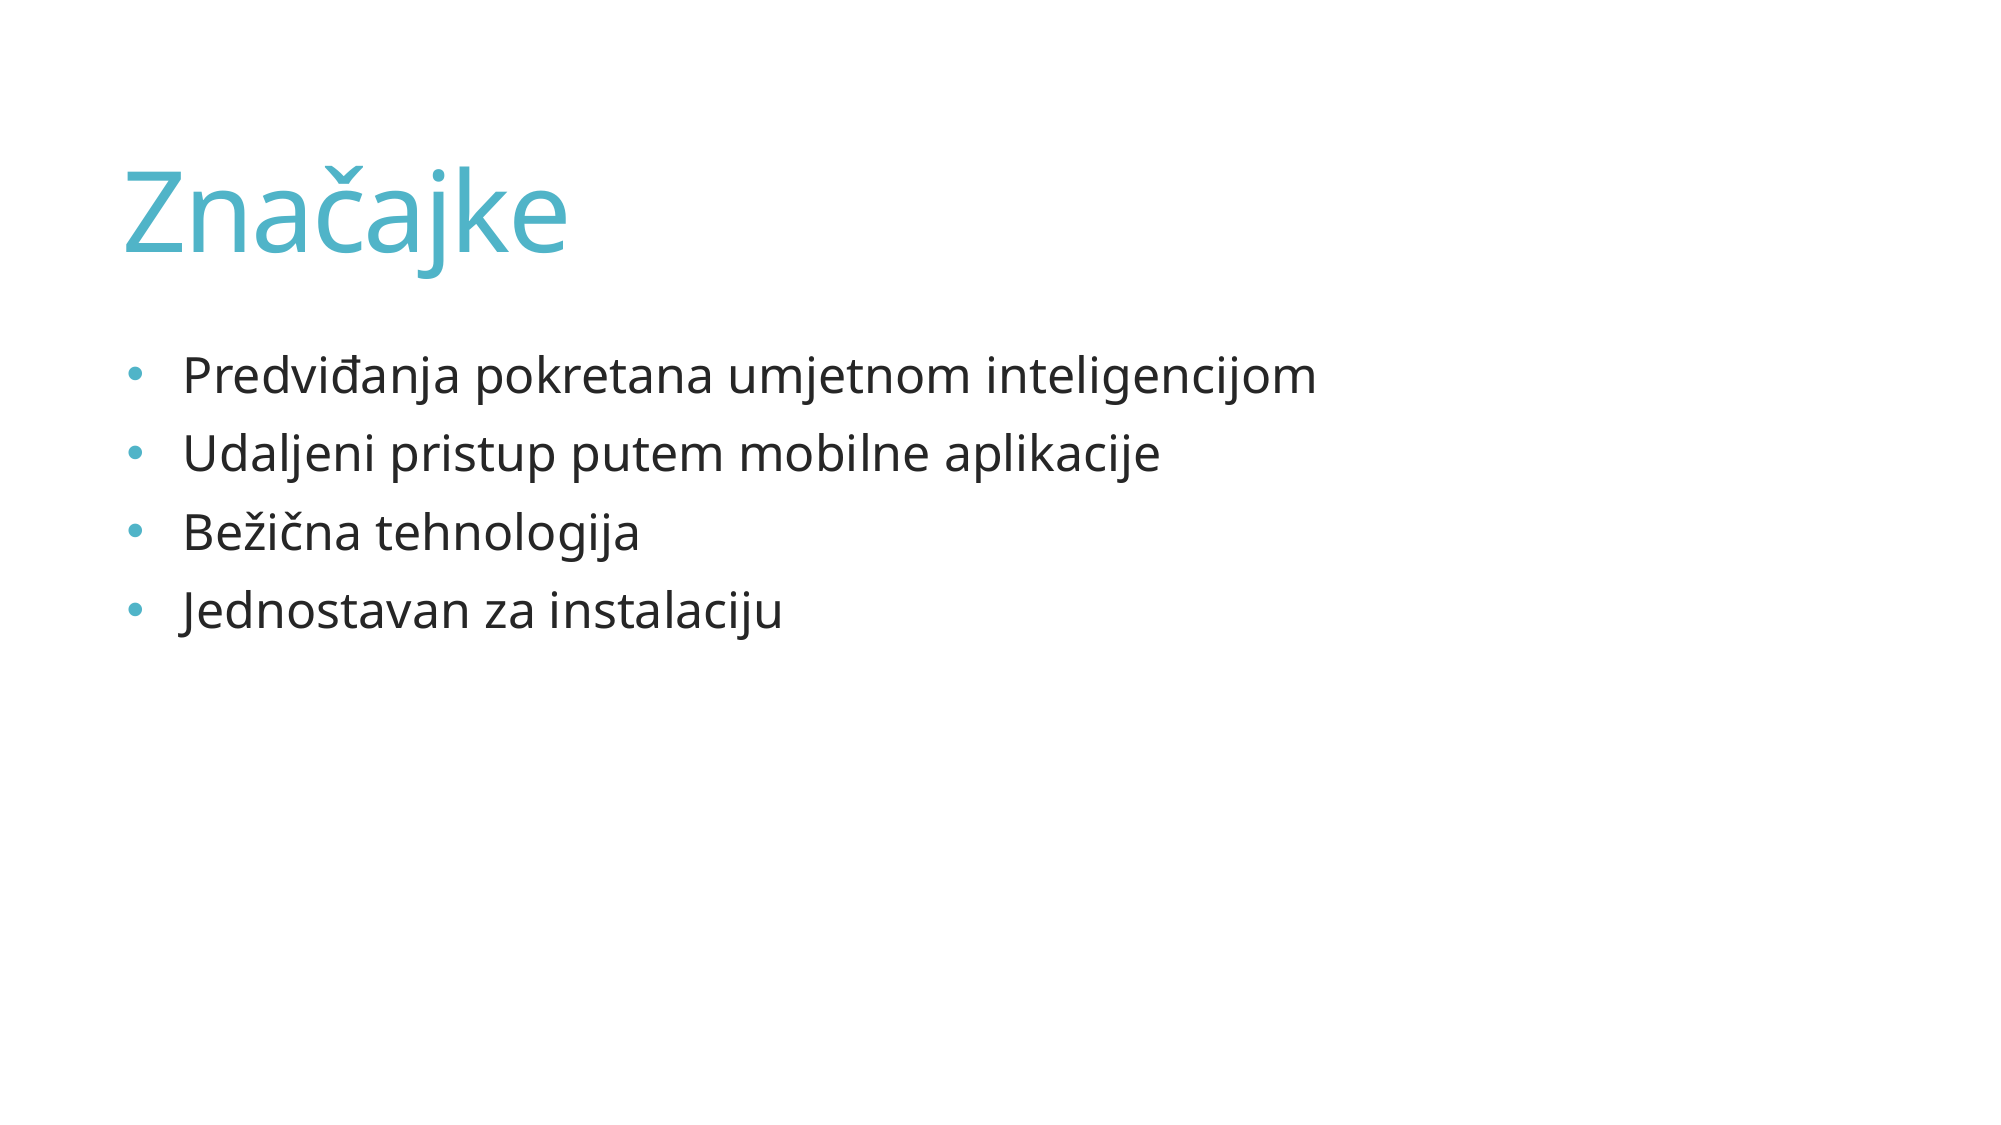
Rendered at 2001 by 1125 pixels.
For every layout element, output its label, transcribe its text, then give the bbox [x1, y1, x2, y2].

list Predviđanja pokretana umjetnom inteligencijom Udaljeni pristup putem mobilne aplikacije Bežična tehnologija Jednostavan za instalaciju [111, 329, 1876, 948]
title Značajke [107, 81, 1875, 354]
